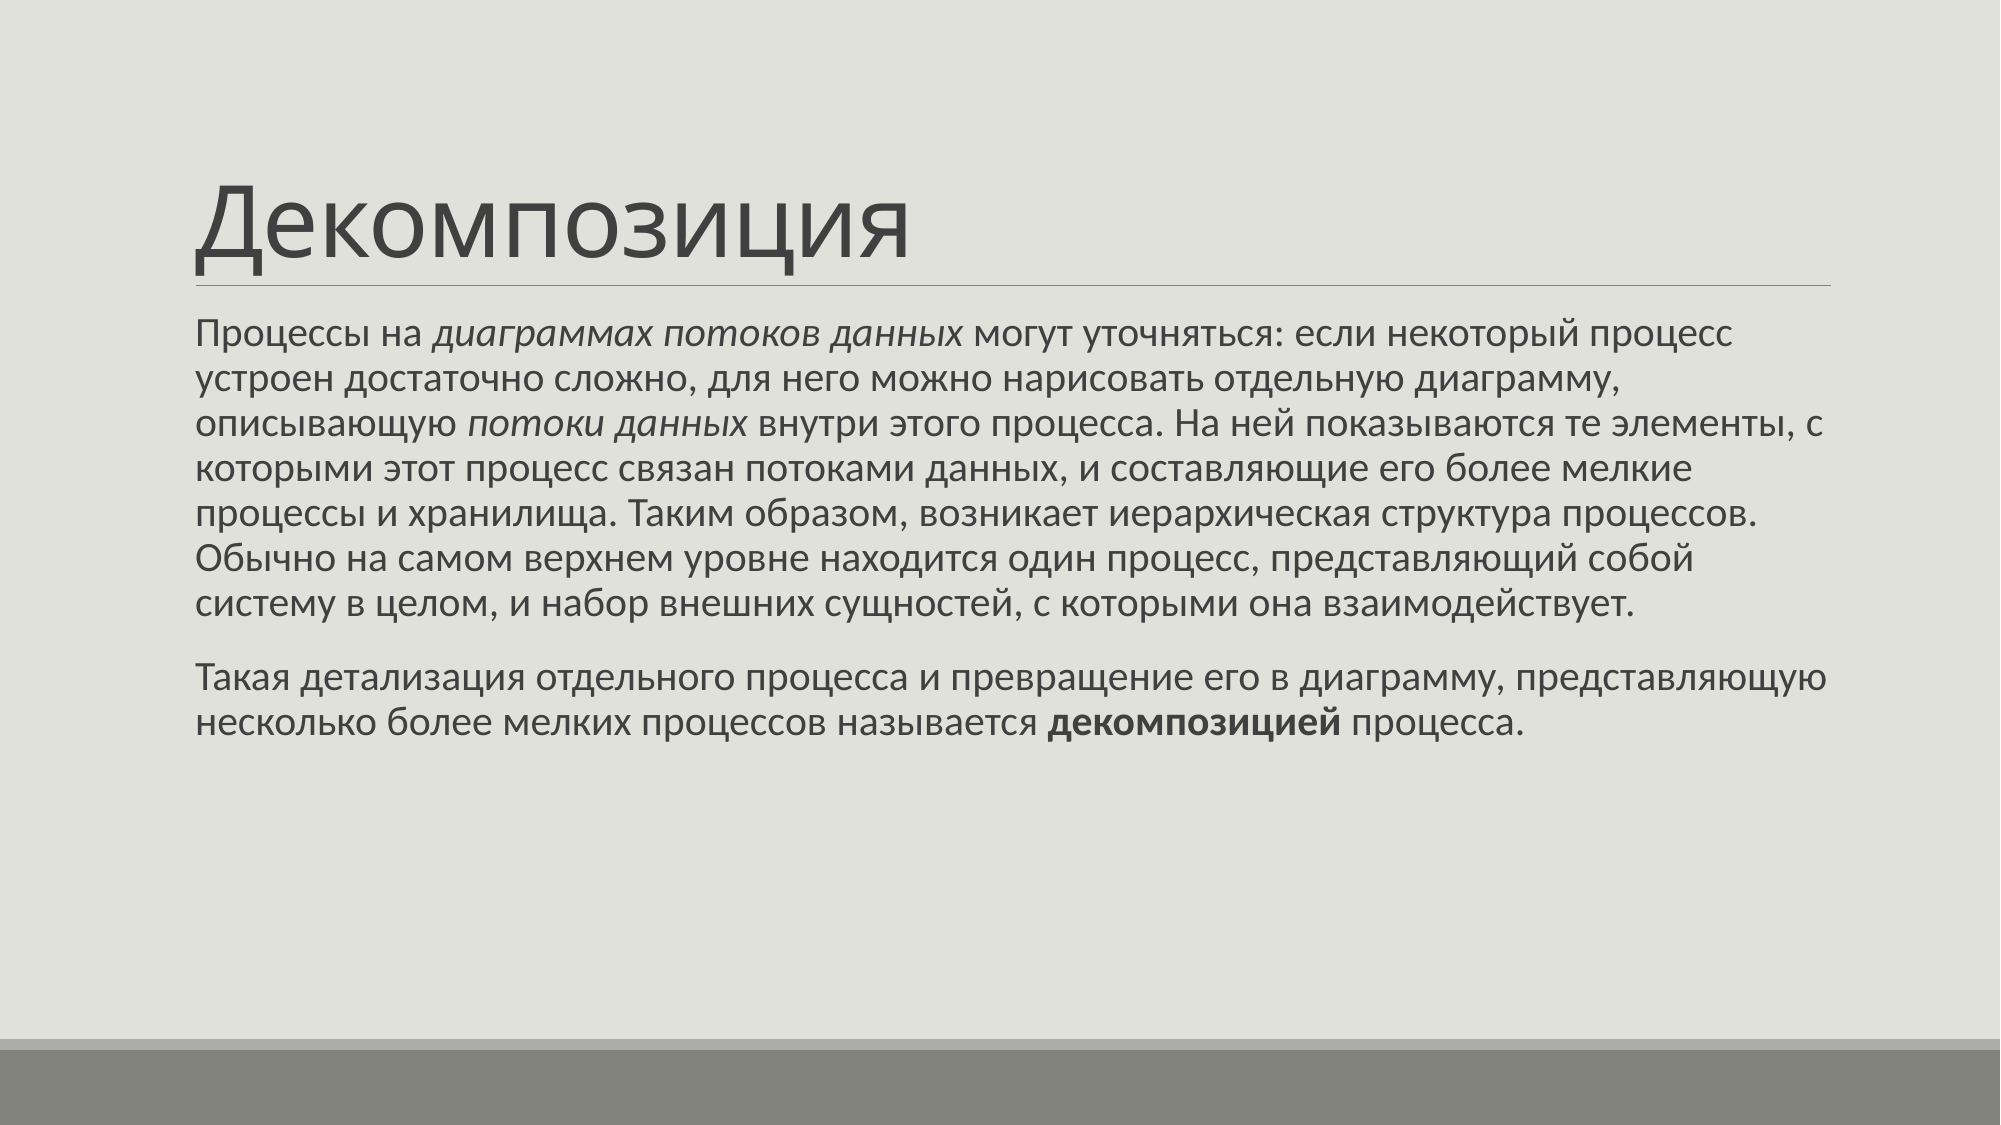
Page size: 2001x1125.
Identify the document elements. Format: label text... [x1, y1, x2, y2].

list Процессы на диаграммах потоков данных могут уточняться: если некоторый процесс устроен достаточно сложно, для него можно нарисовать отдельную диаграмму, описывающую потоки данных внутри этого процесса. На ней показываются те элементы, с которыми этот процесс связан потоками данных, и составляющие его более мелкие процессы и хранилища. Таким образом, возникает иерархическая структура процессов. Обычно на самом верхнем уровне находится один процесс, представляющий собой систему в целом, и набор внешних сущностей, с которыми она взаимодействует. Такая детализация отдельного процесса и превращение его в диаграмму, представляющую несколько более мелких процессов называется декомпозицией процесса. [180, 302, 1830, 963]
title Декомпозиция [180, 47, 1830, 285]
